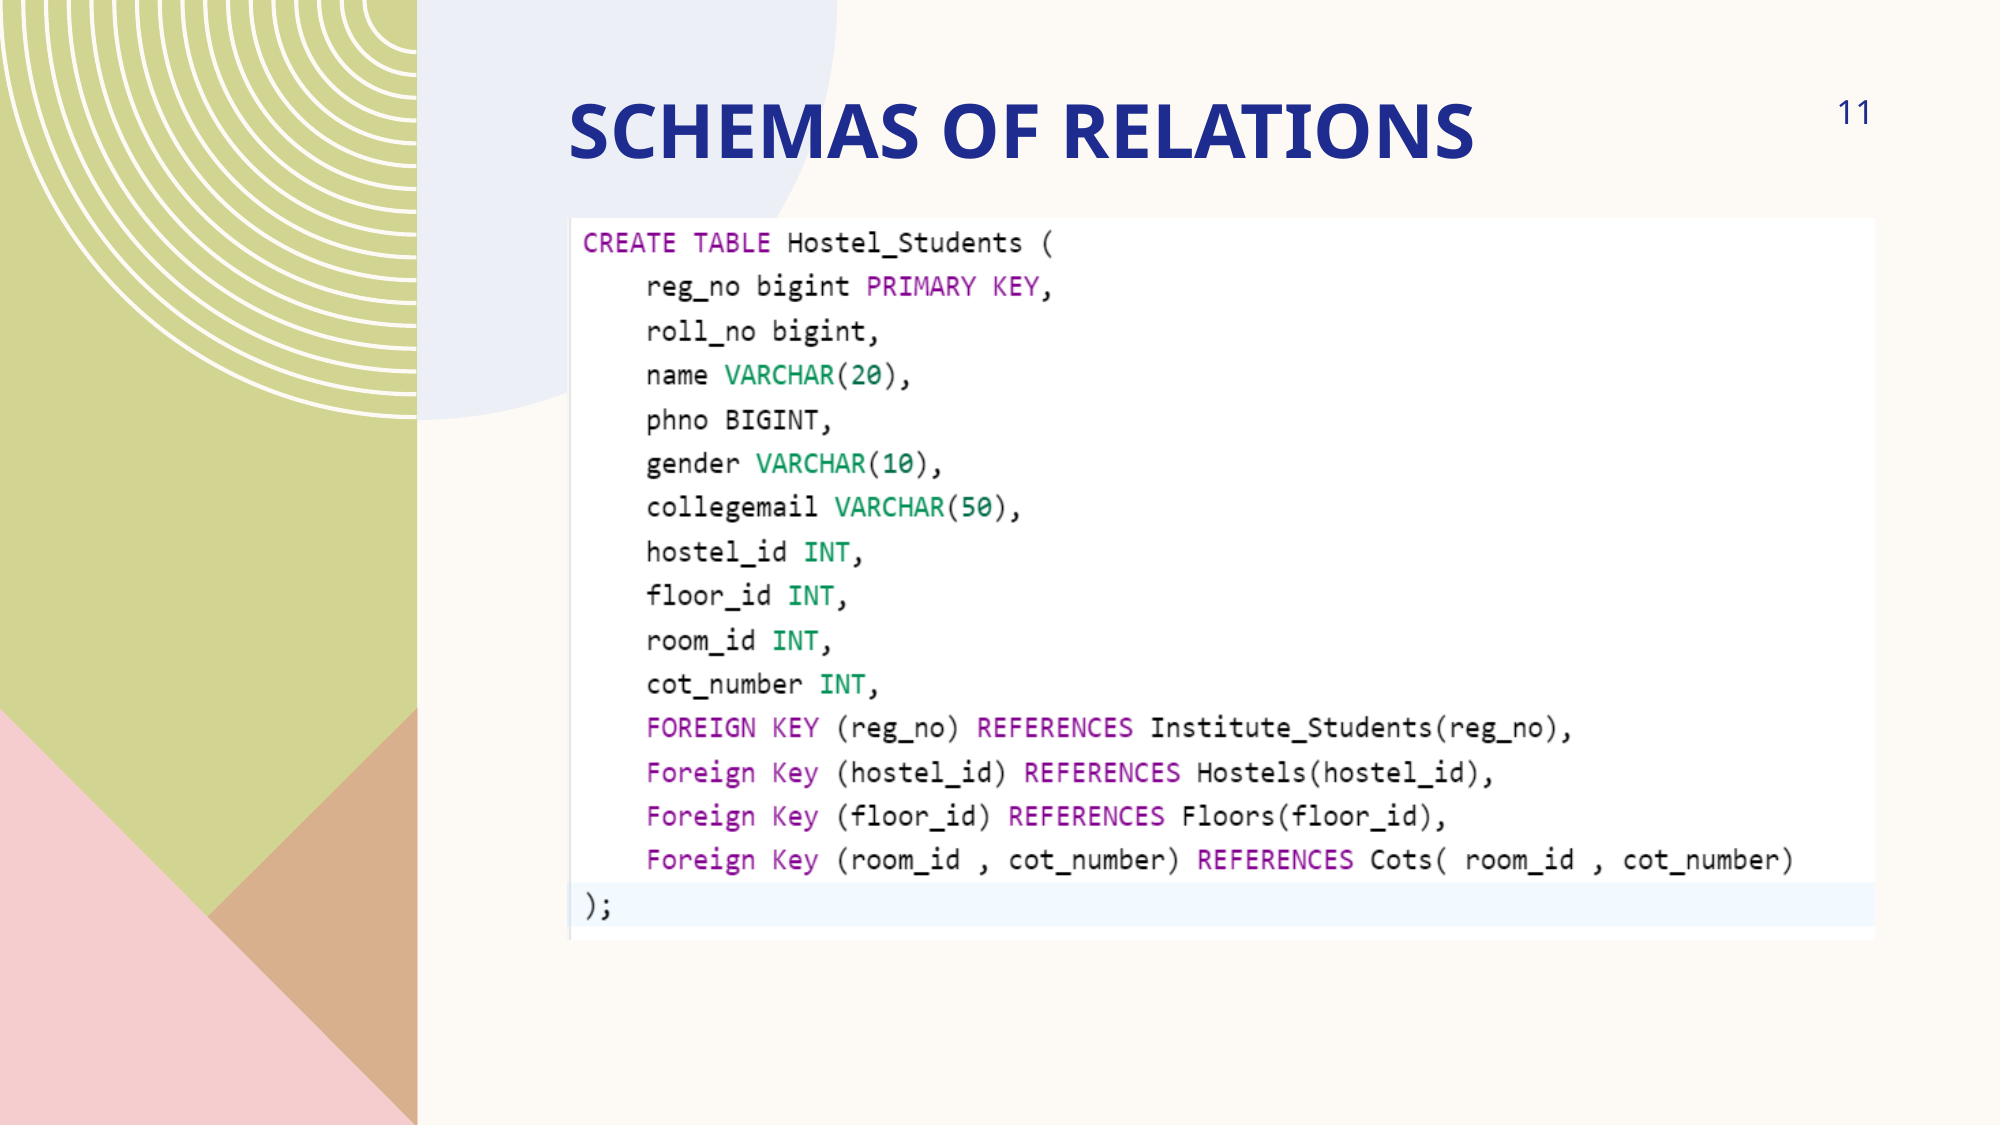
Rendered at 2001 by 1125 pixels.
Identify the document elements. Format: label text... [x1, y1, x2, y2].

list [567, 218, 1875, 940]
slide_number 11 [1699, 75, 1875, 153]
title Schemas of relations [553, 10, 1861, 174]
